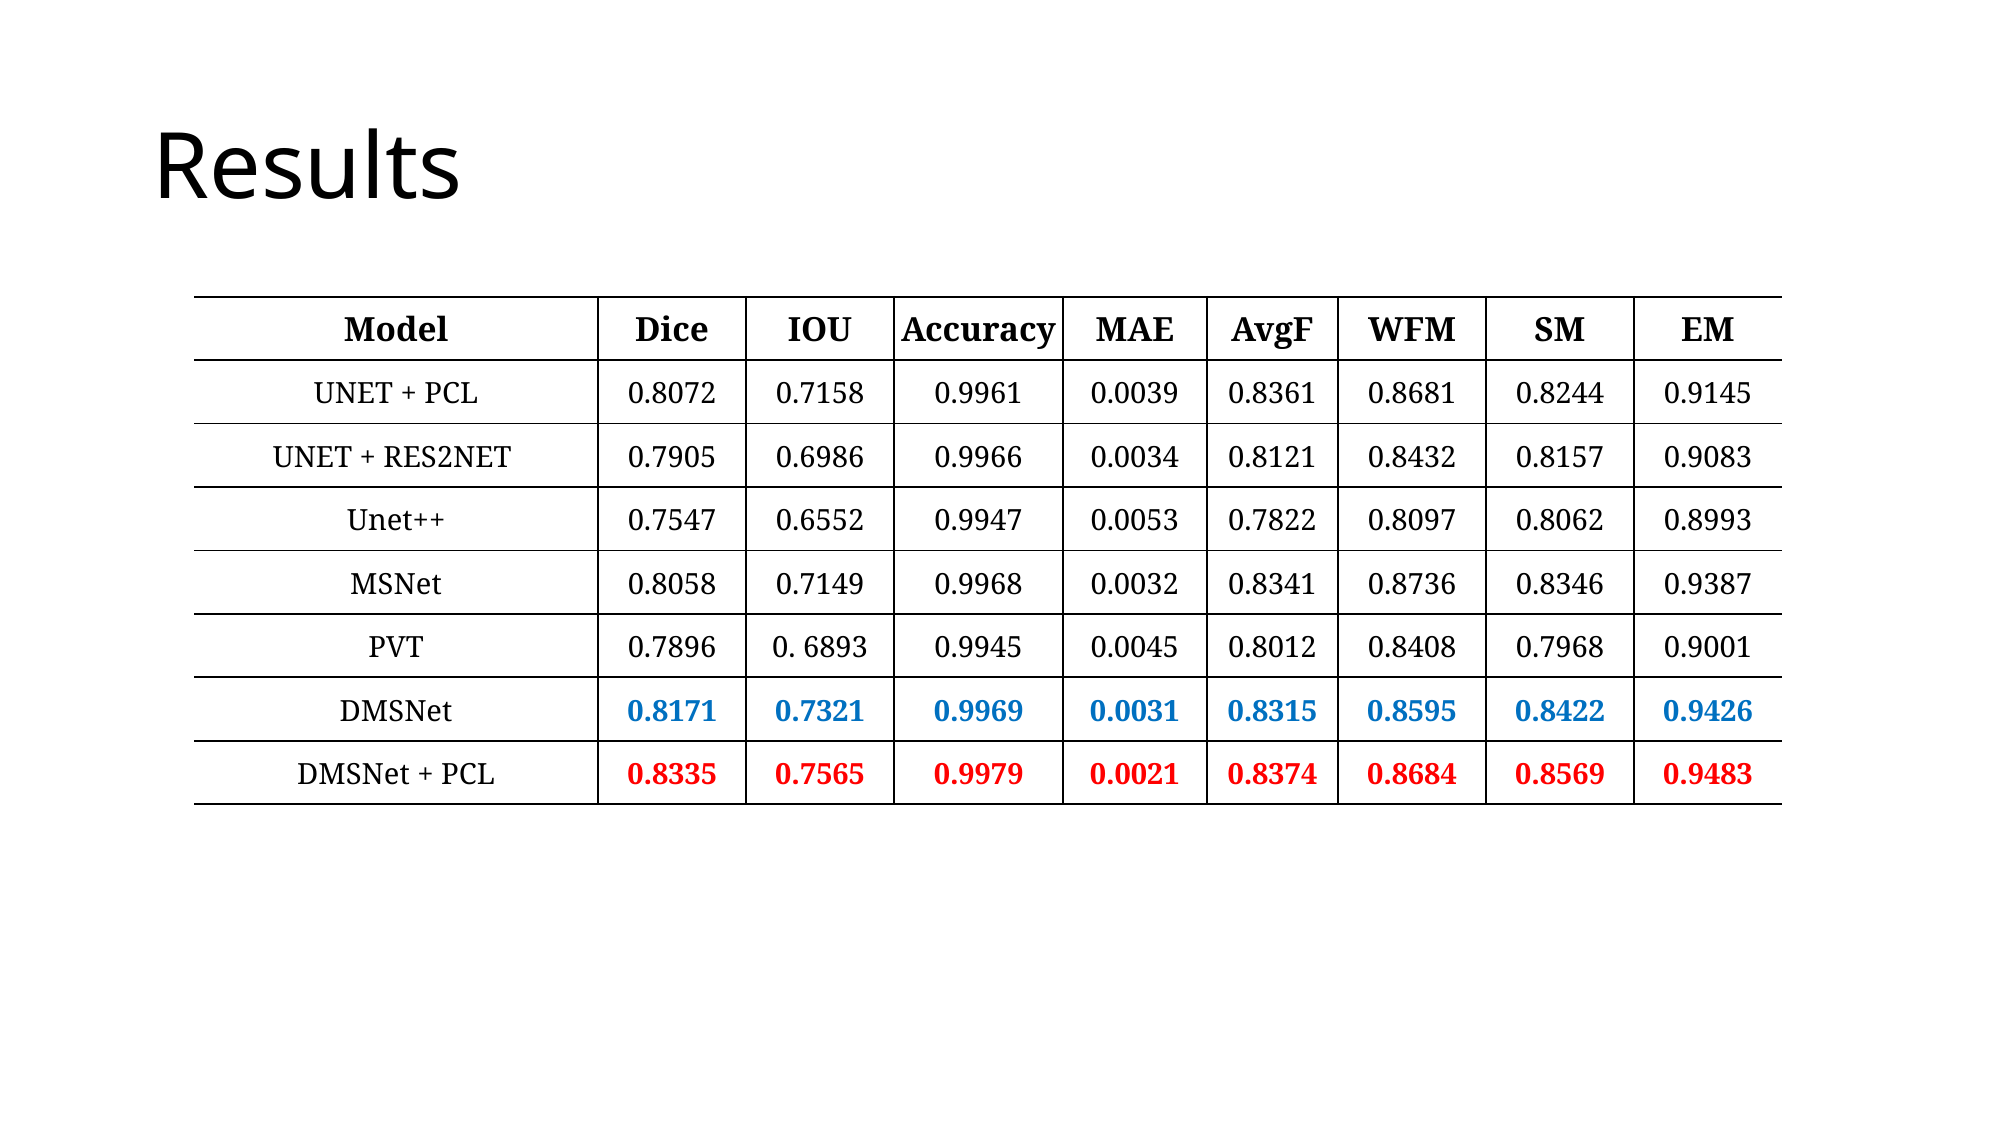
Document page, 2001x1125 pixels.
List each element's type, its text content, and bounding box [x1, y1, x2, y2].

table_cell PVT [194, 615, 597, 676]
table_cell 0.8681 [1339, 361, 1485, 423]
table_cell 0.8341 [1208, 551, 1337, 613]
table_cell 0.7968 [1487, 615, 1633, 676]
table_cell 0.6552 [747, 488, 893, 550]
table_header Dice [599, 298, 745, 359]
table_cell 0.7905 [599, 424, 745, 486]
table_cell 0.8422 [1487, 678, 1633, 740]
table_cell 0.9945 [895, 615, 1062, 676]
table_cell 0.0031 [1064, 678, 1206, 740]
table_cell 0.8361 [1208, 361, 1337, 423]
table_cell 0.7158 [747, 361, 893, 423]
table_cell 0.0045 [1064, 615, 1206, 676]
table_cell 0.9966 [895, 424, 1062, 486]
title Results [137, 59, 1863, 278]
table_header SM [1487, 298, 1633, 359]
table_cell 0.6986 [747, 424, 893, 486]
table_cell 0.8595 [1339, 678, 1485, 740]
table_cell DMSNet [194, 678, 597, 740]
table_cell 0.7547 [599, 488, 745, 550]
table_cell 0.7565 [747, 742, 893, 803]
table_cell 0. 6893 [747, 615, 893, 676]
table_cell DMSNet + PCL [194, 742, 597, 803]
table_cell 0.8072 [599, 361, 745, 423]
table_cell 0.8157 [1487, 424, 1633, 486]
table_cell 0.8171 [599, 678, 745, 740]
table_cell 0.9947 [895, 488, 1062, 550]
table_cell 0.7822 [1208, 488, 1337, 550]
table_cell 0.8062 [1487, 488, 1633, 550]
table_cell 0.8244 [1487, 361, 1633, 423]
table_cell 0.8408 [1339, 615, 1485, 676]
table_cell UNET + RES2NET [194, 424, 597, 486]
table_header EM [1635, 298, 1782, 359]
table_cell 0.9979 [895, 742, 1062, 803]
table_cell 0.7321 [747, 678, 893, 740]
table_cell 0.9483 [1635, 742, 1782, 803]
table_cell 0.8569 [1487, 742, 1633, 803]
table_cell Unet++ [194, 488, 597, 550]
table_header MAE [1064, 298, 1206, 359]
table_header IOU [747, 298, 893, 359]
table_cell 0.8684 [1339, 742, 1485, 803]
table_cell 0.8736 [1339, 551, 1485, 613]
table_header AvgF [1208, 298, 1337, 359]
table_cell 0.9969 [895, 678, 1062, 740]
table_header Model [194, 298, 597, 359]
table_cell 0.9001 [1635, 615, 1782, 676]
table_cell 0.8432 [1339, 424, 1485, 486]
table_cell UNET + PCL [194, 361, 597, 423]
table_cell 0.9083 [1635, 424, 1782, 486]
table_cell 0.9387 [1635, 551, 1782, 613]
table_cell 0.7149 [747, 551, 893, 613]
table_header Accuracy [895, 298, 1062, 359]
table_cell 0.8121 [1208, 424, 1337, 486]
table_cell MSNet [194, 551, 597, 613]
table_cell 0.8993 [1635, 488, 1782, 550]
table_cell 0.0053 [1064, 488, 1206, 550]
table_cell 0.9961 [895, 361, 1062, 423]
table_cell 0.0032 [1064, 551, 1206, 613]
table_cell 0.0034 [1064, 424, 1206, 486]
table_cell 0.0021 [1064, 742, 1206, 803]
table_cell 0.9968 [895, 551, 1062, 613]
table_cell 0.8012 [1208, 615, 1337, 676]
table_cell 0.8346 [1487, 551, 1633, 613]
table_cell 0.7896 [599, 615, 745, 676]
table_cell 0.0039 [1064, 361, 1206, 423]
table_cell 0.8374 [1208, 742, 1337, 803]
table_cell 0.8315 [1208, 678, 1337, 740]
table_cell 0.9426 [1635, 678, 1782, 740]
table_cell 0.8335 [599, 742, 745, 803]
table_cell 0.8097 [1339, 488, 1485, 550]
table_header WFM [1339, 298, 1485, 359]
table_cell 0.8058 [599, 551, 745, 613]
table_cell 0.9145 [1635, 361, 1782, 423]
